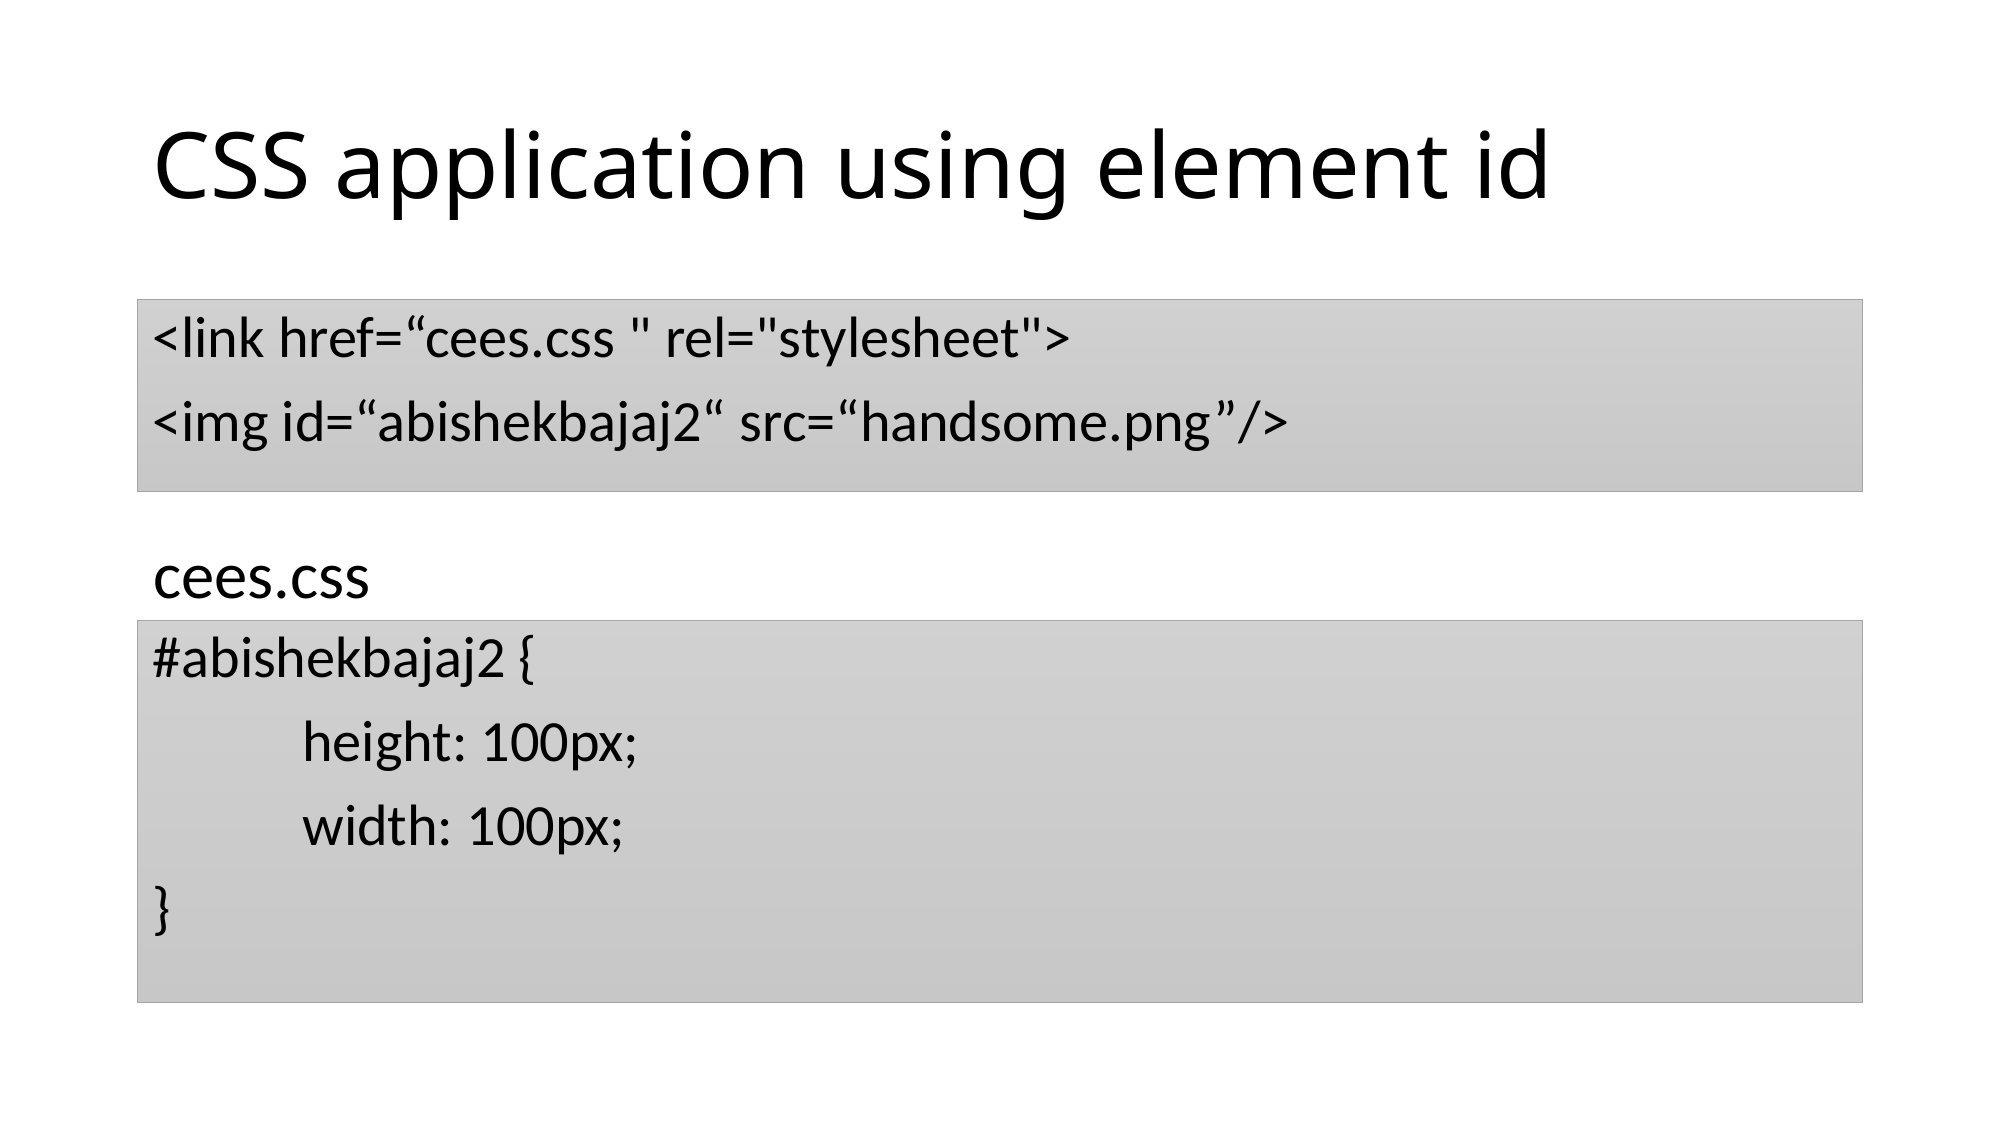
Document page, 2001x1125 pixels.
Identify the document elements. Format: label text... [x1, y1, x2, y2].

title CSS application using element id [137, 59, 1863, 278]
text_box cees.css [138, 524, 387, 619]
text_box #abishekbajaj2 { height: 100px; width: 100px; } [137, 620, 1863, 1003]
list <link href=“cees.css " rel="stylesheet"> <img id=“abishekbajaj2“ src=“handsome.png”/> [137, 299, 1863, 492]
